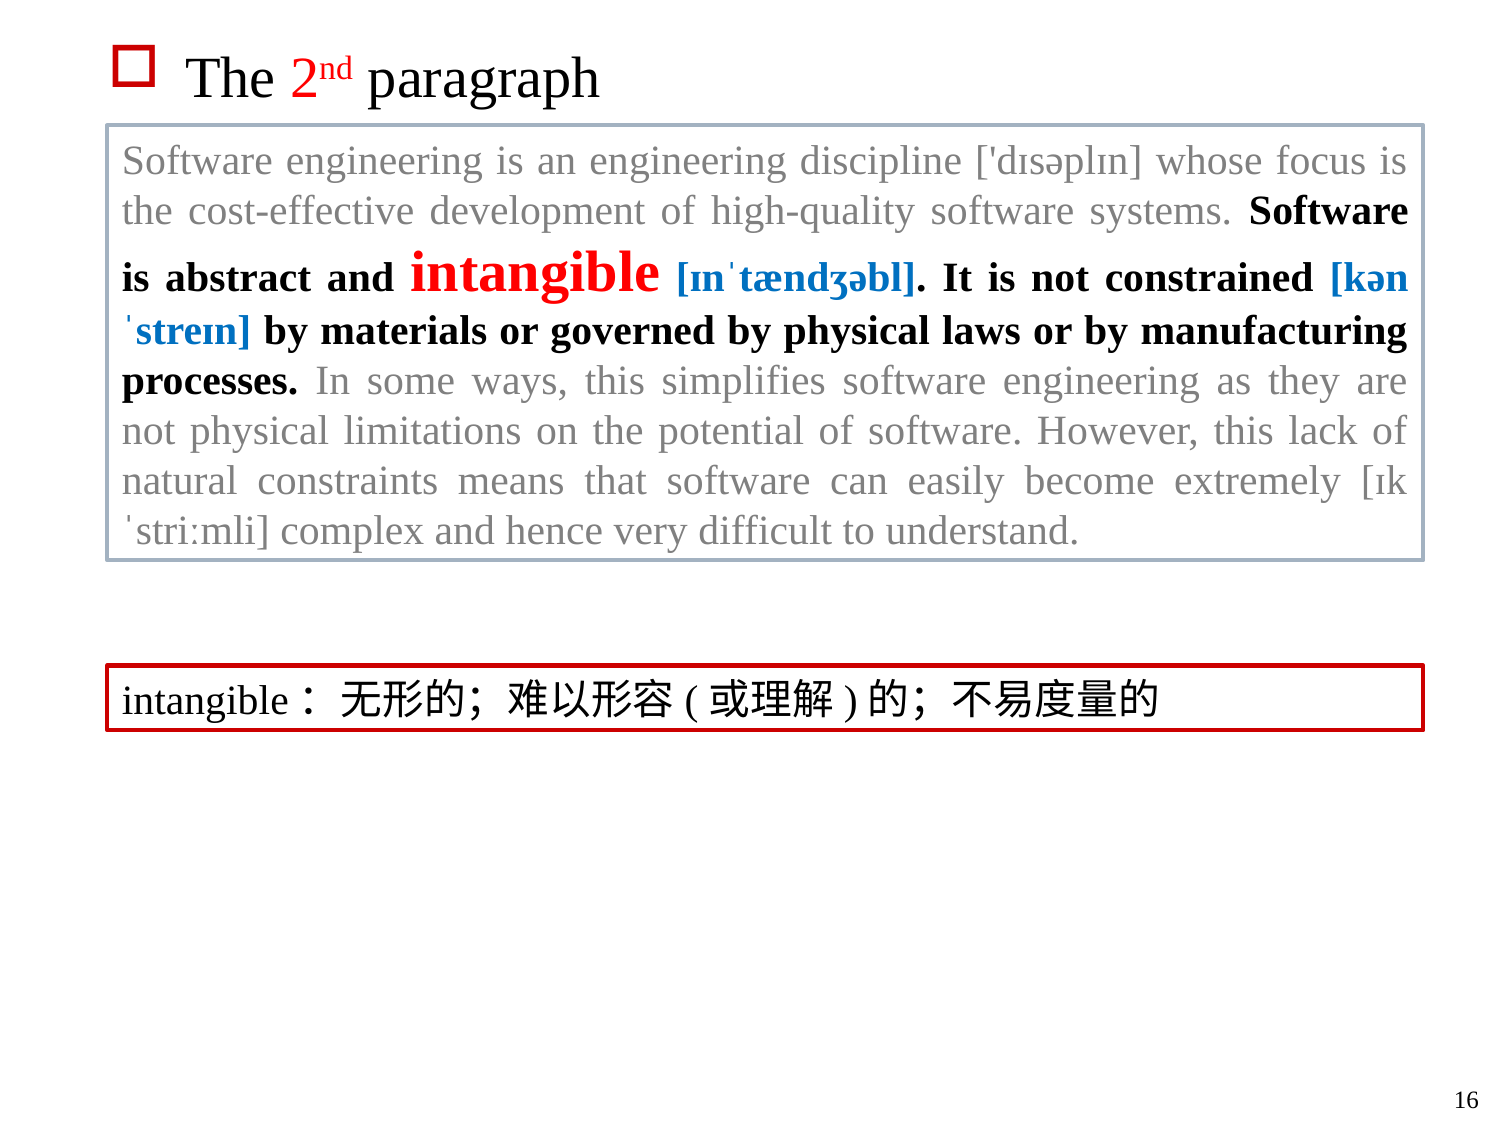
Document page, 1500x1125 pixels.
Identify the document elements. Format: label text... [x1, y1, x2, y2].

text_box Software engineering is an engineering discipline ['dɪsəplɪn] whose focus is the cost-effective development of high-quality software systems. Software is abstract and intangible [ɪnˈtændʒəbl]. It is not constrained [kənˈstreɪn] by materials or governed by physical laws or by manufacturing processes. In some ways, this simplifies software engineering as they are not physical limitations on the potential of software. However, this lack of natural constraints means that software can easily become extremely [ɪkˈstriːmli] complex and hence very difficult to understand. [105, 123, 1425, 562]
text_box intangible：无形的；难以形容(或理解)的；不易度量的 [105, 663, 1425, 732]
list The 2nd paragraph [92, 31, 1406, 846]
footer 16 [1405, 1034, 1495, 1121]
